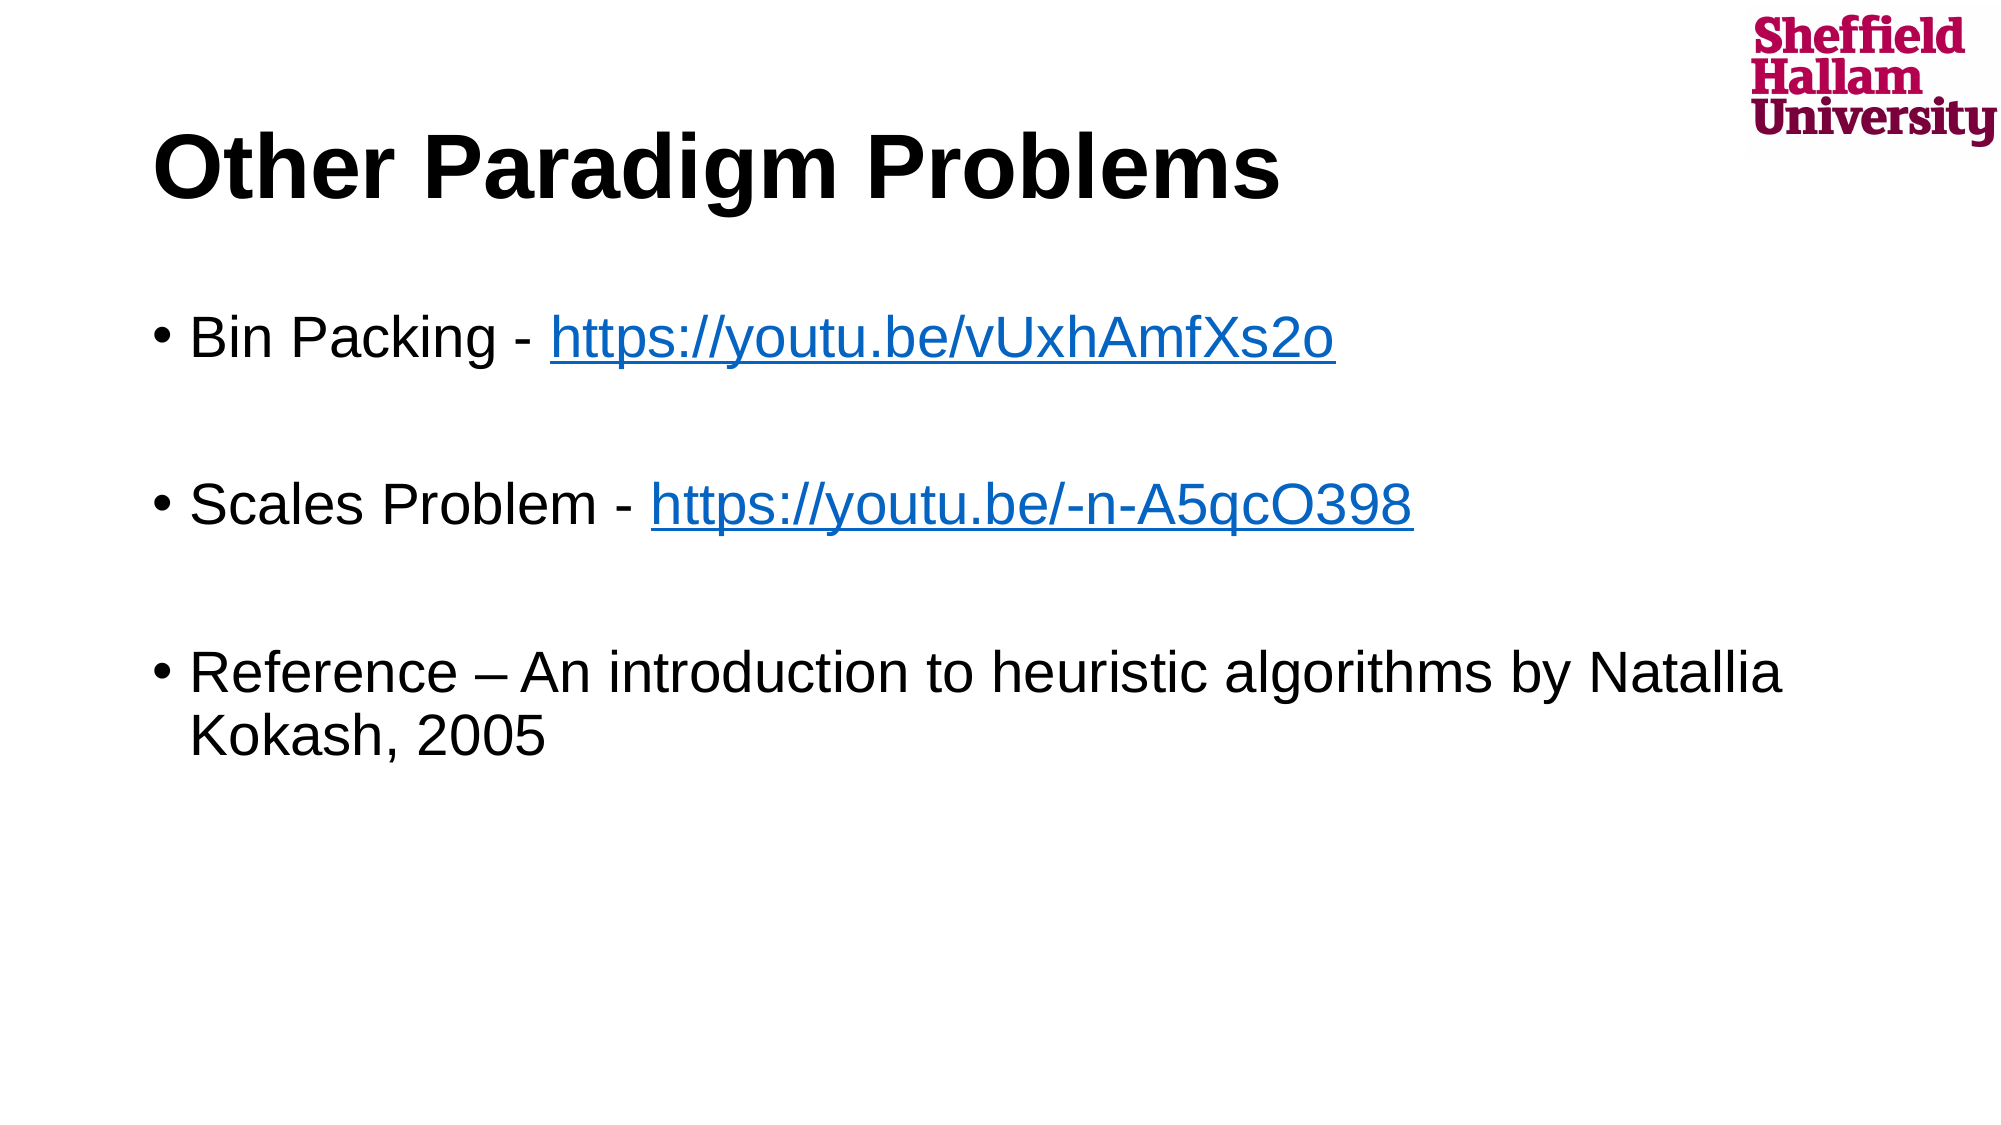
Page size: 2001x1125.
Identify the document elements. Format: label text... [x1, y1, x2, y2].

picture [1746, 5, 2000, 159]
list Bin Packing - https://youtu.be/vUxhAmfXs2o Scales Problem - https://youtu.be/-n-A5qcO398 Reference – An introduction to heuristic algorithms by Natallia Kokash, 2005 [137, 299, 1863, 1014]
title Other Paradigm Problems [137, 59, 1863, 278]
